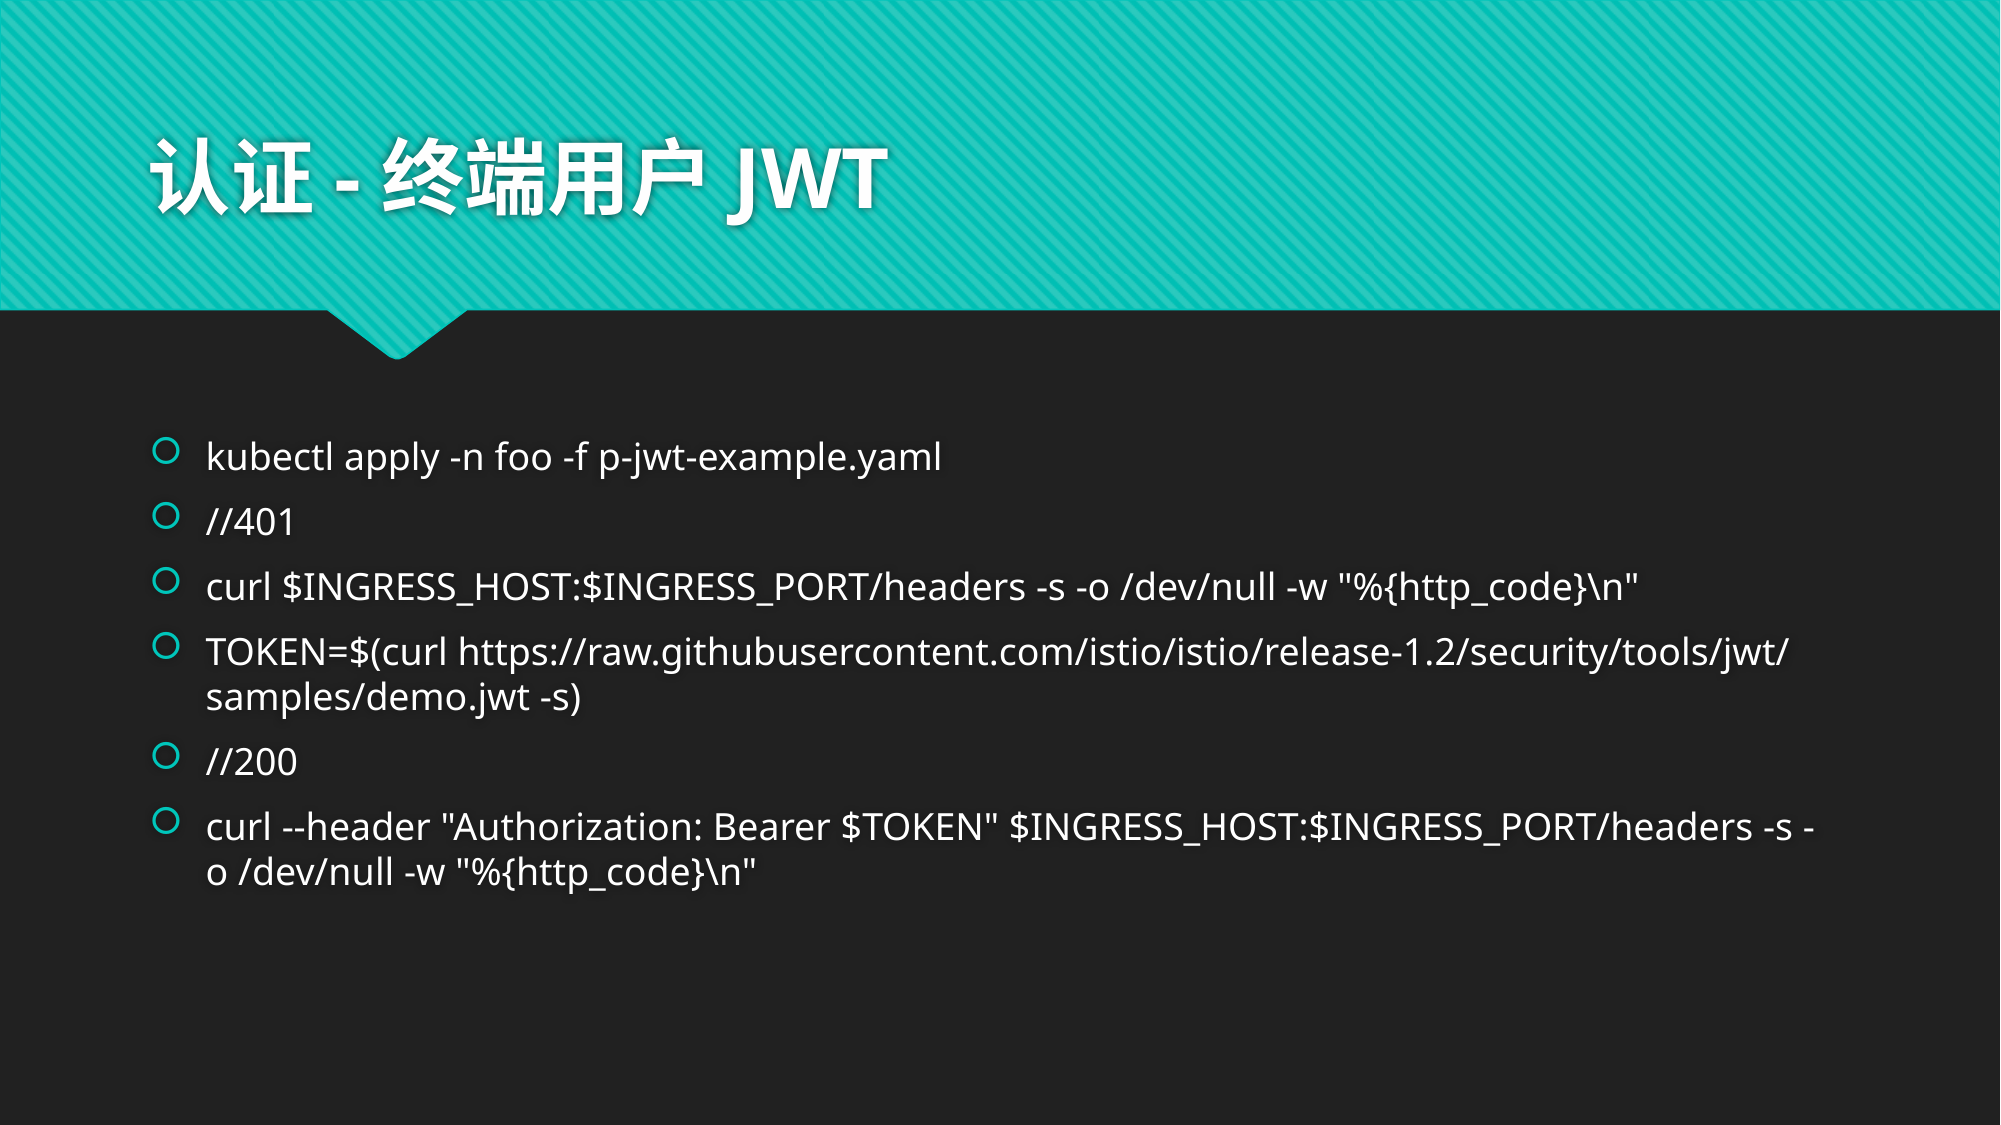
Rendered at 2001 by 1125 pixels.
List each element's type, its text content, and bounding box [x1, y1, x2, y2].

list kubectl apply -n foo -f p-jwt-example.yaml //401 curl $INGRESS_HOST:$INGRESS_PORT/headers -s -o /dev/null -w "%{http_code}\n" TOKEN=$(curl https://raw.githubusercontent.com/istio/istio/release-1.2/security/tools/jwt/samples/demo.jwt -s) //200 curl --header "Authorization: Bearer $TOKEN" $INGRESS_HOST:$INGRESS_PORT/headers -s -o /dev/null -w "%{http_code}\n" [134, 364, 1866, 962]
title 认证-终端用户JWT [132, 73, 1868, 233]
